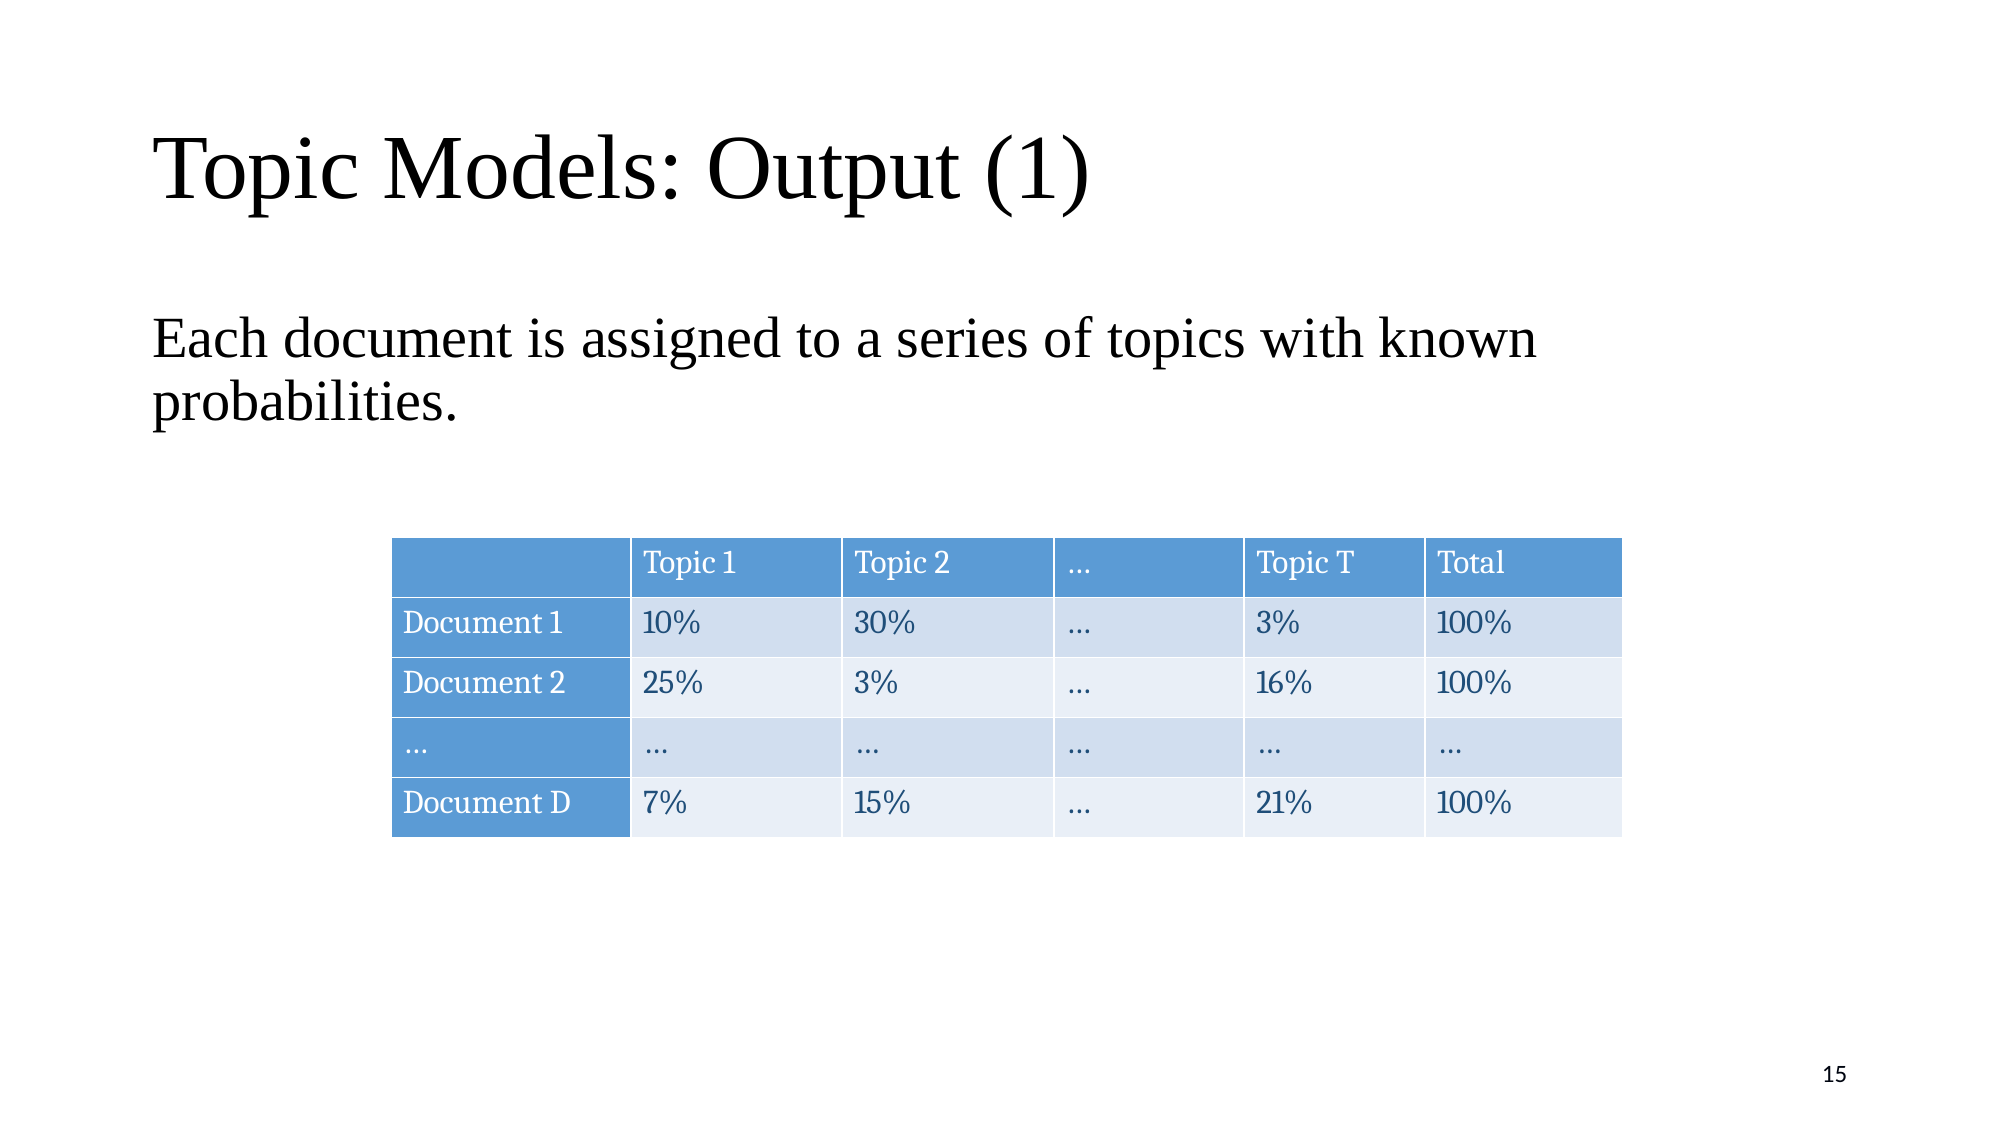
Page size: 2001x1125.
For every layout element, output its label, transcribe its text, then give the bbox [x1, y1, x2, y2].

table_cell … [1055, 598, 1243, 657]
table_cell … [1245, 718, 1424, 777]
table_cell Document D [392, 778, 630, 837]
table_cell … [1055, 778, 1243, 837]
title Topic Models: Output (1) [137, 59, 1863, 278]
table_cell Document 2 [392, 658, 630, 717]
table_cell 3% [843, 658, 1053, 717]
table_cell Document 1 [392, 598, 630, 657]
table_header Total [1426, 538, 1622, 597]
table_cell 100% [1426, 598, 1622, 657]
table_header Topic 2 [843, 538, 1053, 597]
table_cell … [1055, 718, 1243, 777]
table_cell 30% [843, 598, 1053, 657]
slide_number 15 [1412, 1042, 1863, 1103]
table_cell … [843, 718, 1053, 777]
table_cell 25% [632, 658, 841, 717]
table_cell 7% [632, 778, 841, 837]
table_cell 15% [843, 778, 1053, 837]
table_cell 3% [1245, 598, 1424, 657]
table_header … [1055, 538, 1243, 597]
table_cell 10% [632, 598, 841, 657]
list Each document is assigned to a series of topics with known probabilities. [137, 299, 1863, 1014]
table_cell 100% [1426, 658, 1622, 717]
table_header [392, 538, 630, 597]
table_cell … [1426, 718, 1622, 777]
table_cell 16% [1245, 658, 1424, 717]
table_cell 21% [1245, 778, 1424, 837]
table_cell … [1055, 658, 1243, 717]
table_cell … [392, 718, 630, 777]
table_cell … [632, 718, 841, 777]
table_header Topic 1 [632, 538, 841, 597]
table_cell 100% [1426, 778, 1622, 837]
table_header Topic T [1245, 538, 1424, 597]
